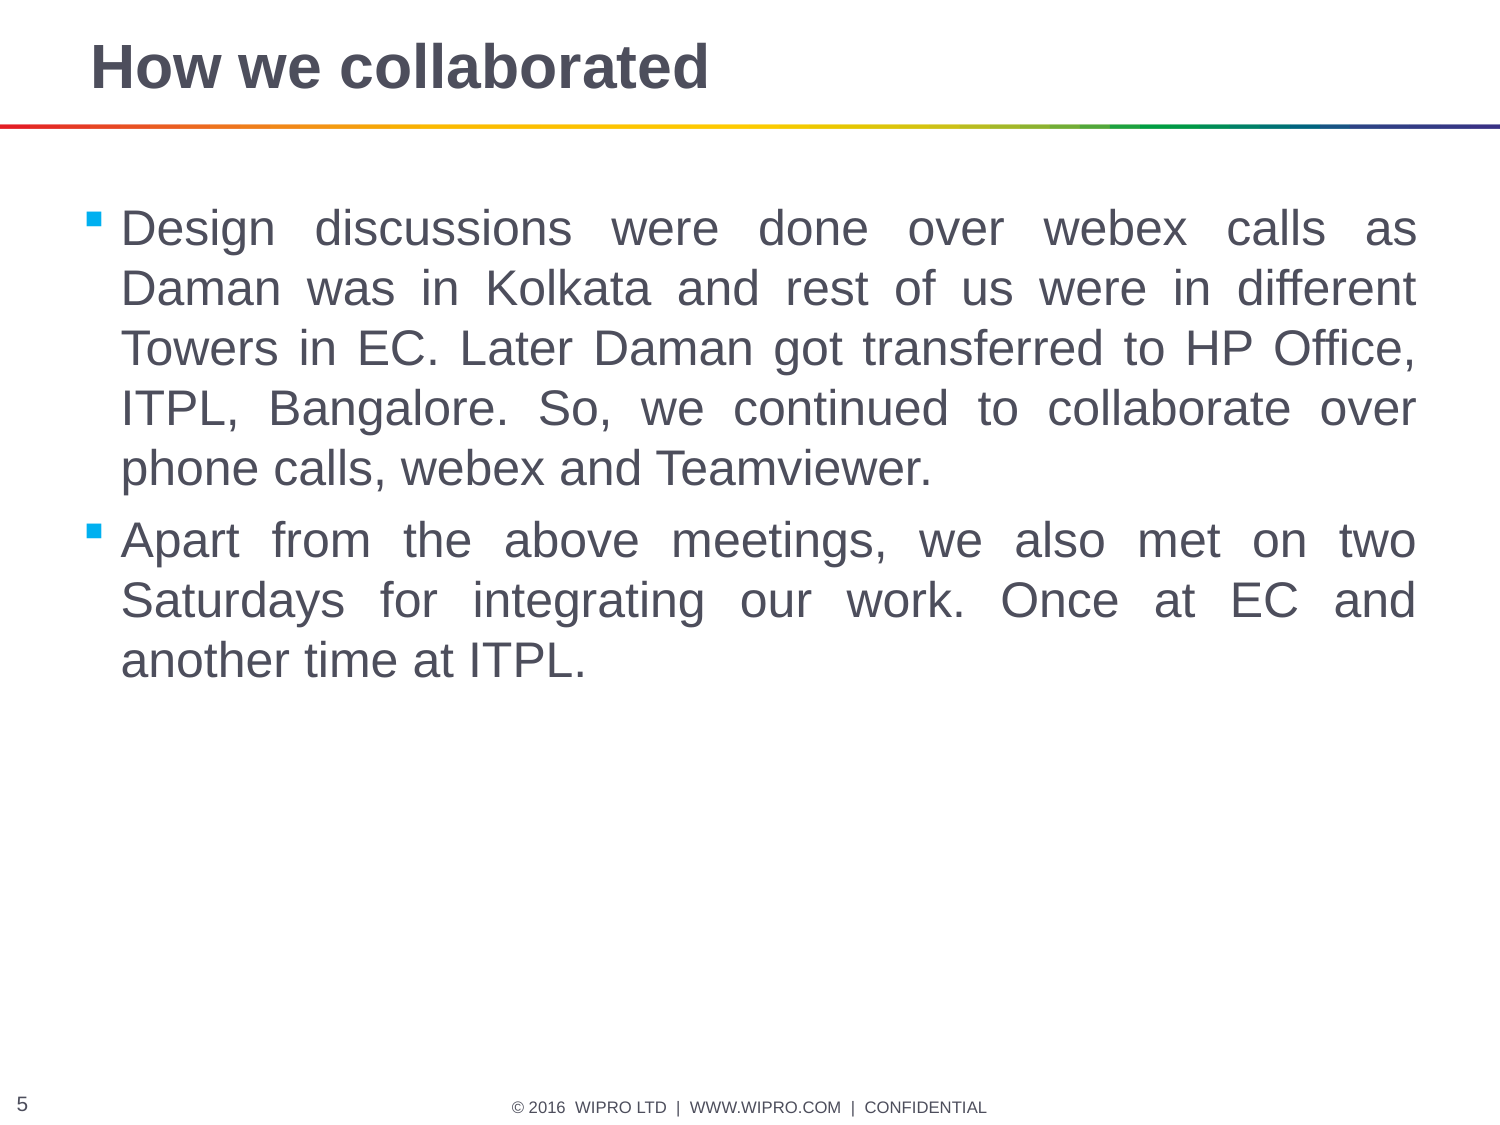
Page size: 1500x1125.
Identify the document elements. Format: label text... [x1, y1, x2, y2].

title How we collaborated [74, 17, 1426, 109]
list Design discussions were done over webex calls as Daman was in Kolkata and rest of us were in different Towers in EC. Later Daman got transferred to HP Office, ITPL, Bangalore. So, we continued to collaborate over phone calls, webex and Teamviewer. Apart from the above meetings, we also met on two Saturdays for integrating our work. Once at EC and another time at ITPL. [75, 187, 1425, 1033]
